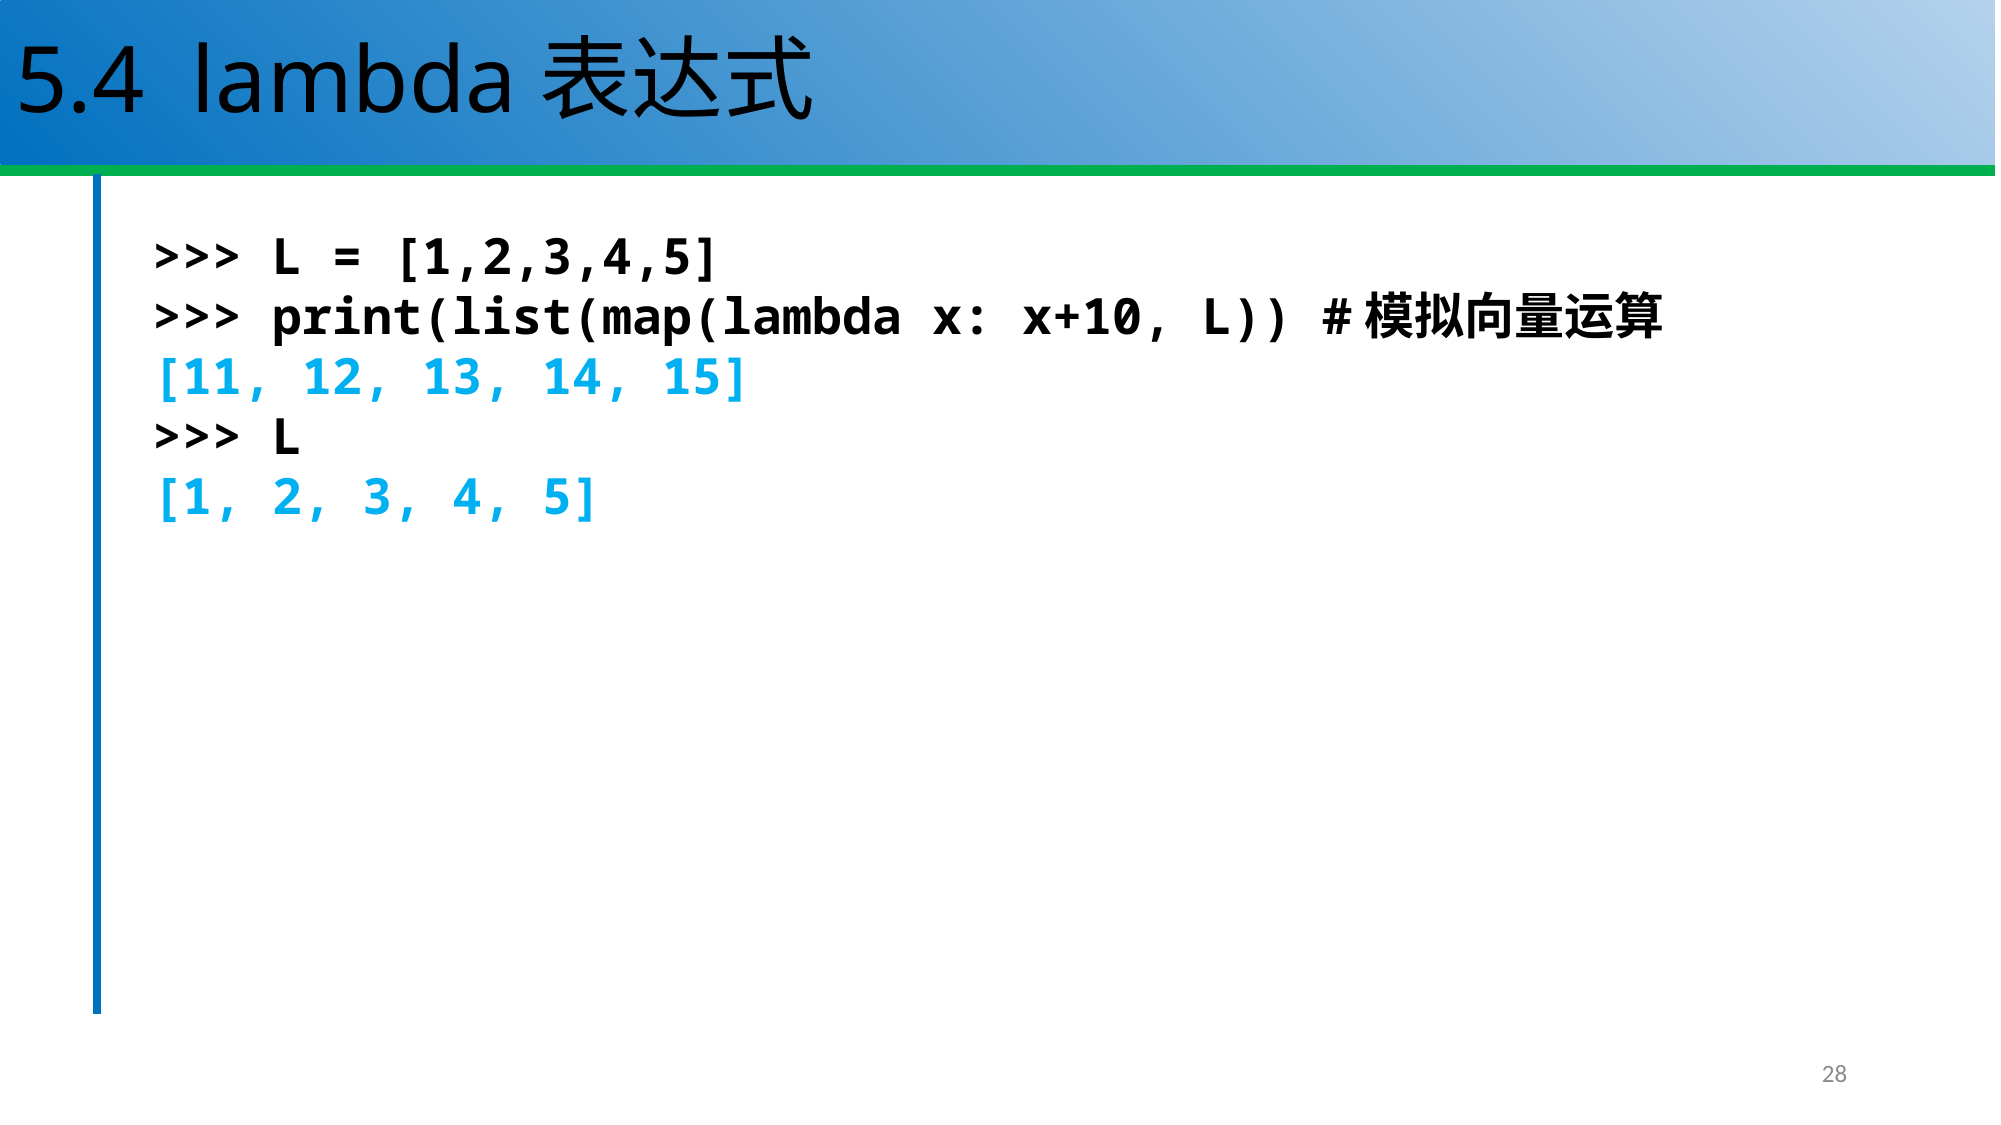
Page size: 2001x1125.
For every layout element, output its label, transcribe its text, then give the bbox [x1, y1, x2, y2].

slide_number 28 [1412, 1042, 1863, 1103]
list >>> L = [1,2,3,4,5] >>> print(list(map(lambda x: x+10, L)) #模拟向量运算 [11, 12, 13, 14, 15] >>> L [1, 2, 3, 4, 5] [137, 216, 1863, 978]
title 5.4 lambda表达式 [0, 0, 1995, 165]
